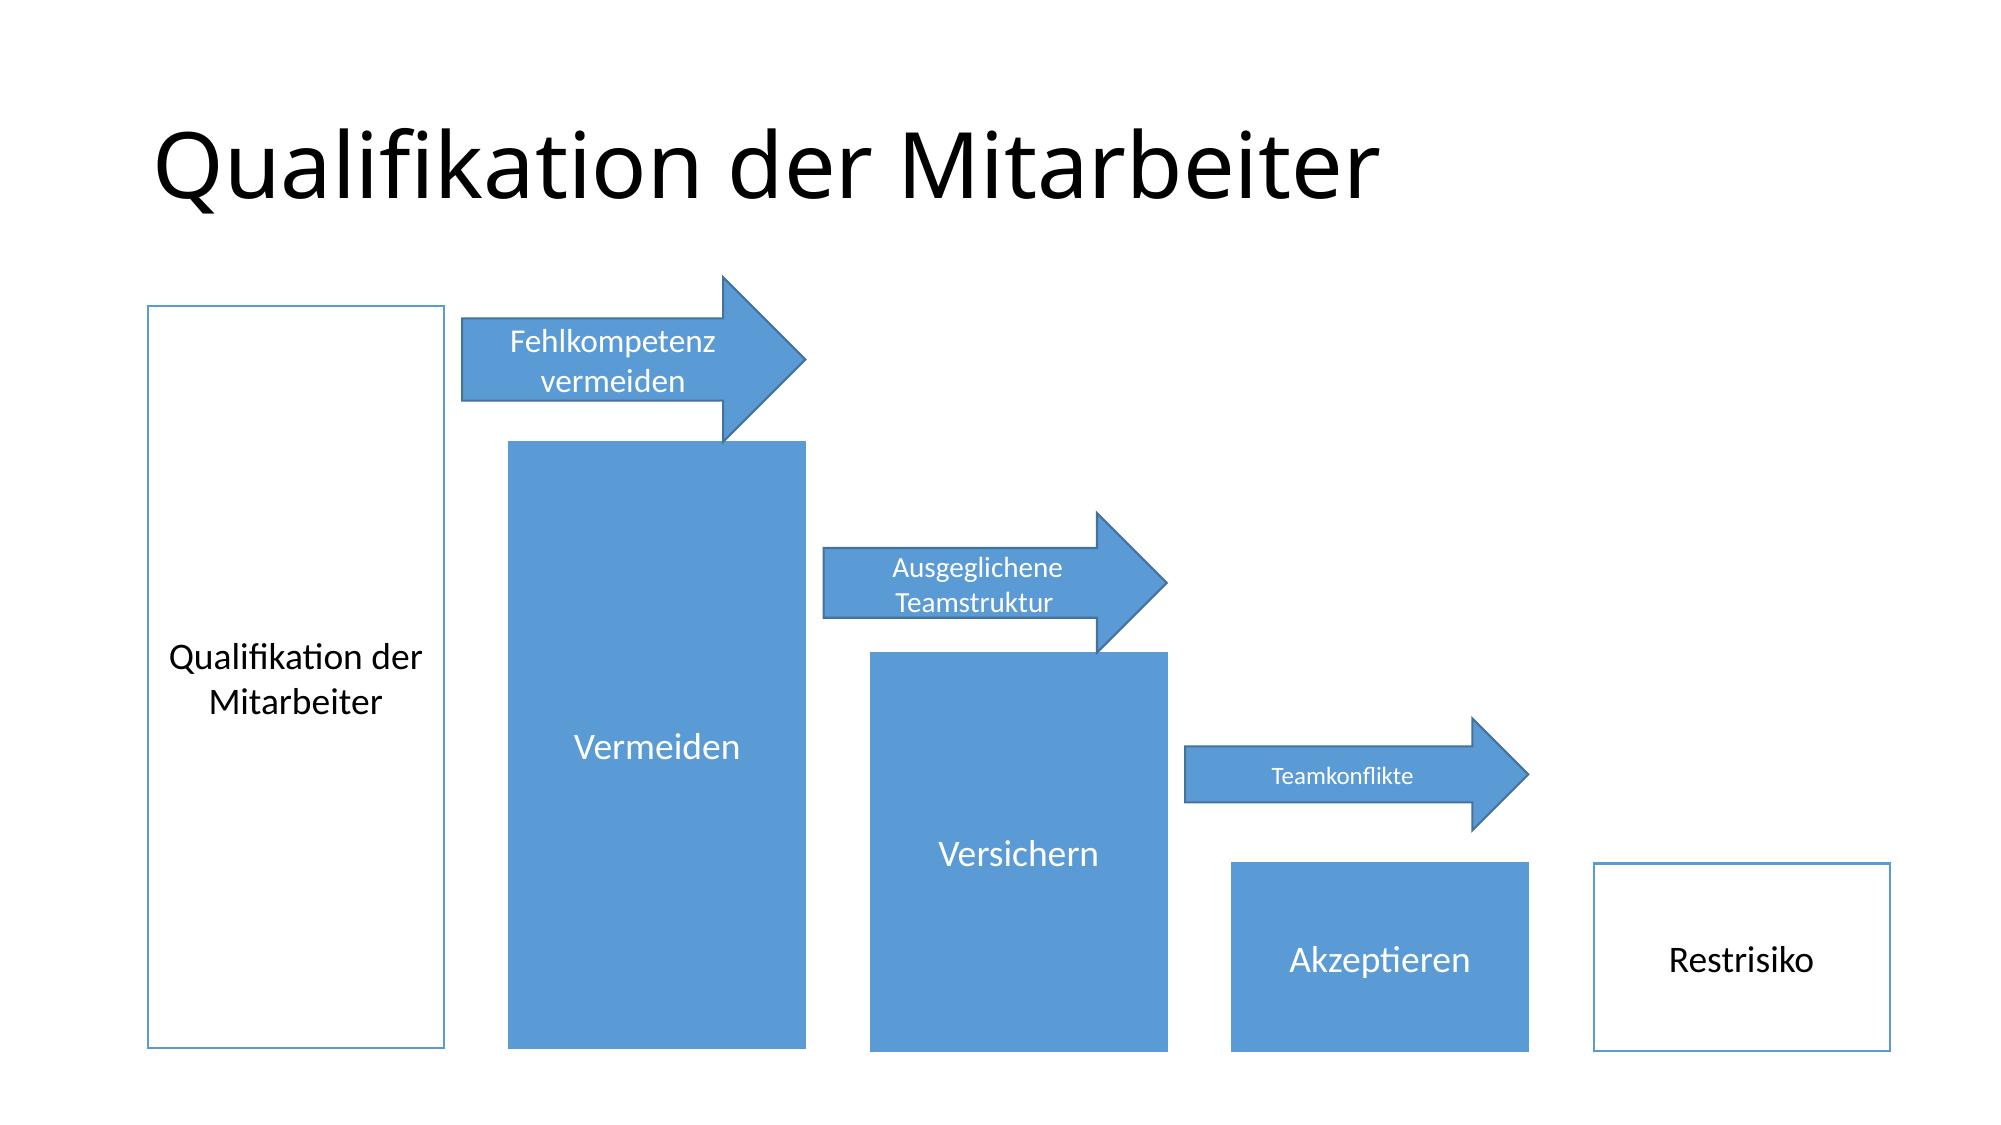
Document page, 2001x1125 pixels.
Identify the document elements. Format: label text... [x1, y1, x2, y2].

text_box Teamkonflikte [1184, 716, 1530, 833]
text_box Vermeiden [508, 441, 806, 1049]
title Qualifikation der Mitarbeiter [137, 59, 1863, 278]
text_box Fehlkompetenz vermeiden [461, 274, 807, 445]
text_box Akzeptieren [1231, 862, 1529, 1052]
text_box Qualifikation der Mitarbeiter [147, 305, 445, 1049]
text_box Ausgeglichene Teamstruktur [822, 510, 1169, 656]
text_box Versichern [870, 652, 1168, 1052]
text_box Restrisiko [1593, 862, 1891, 1052]
